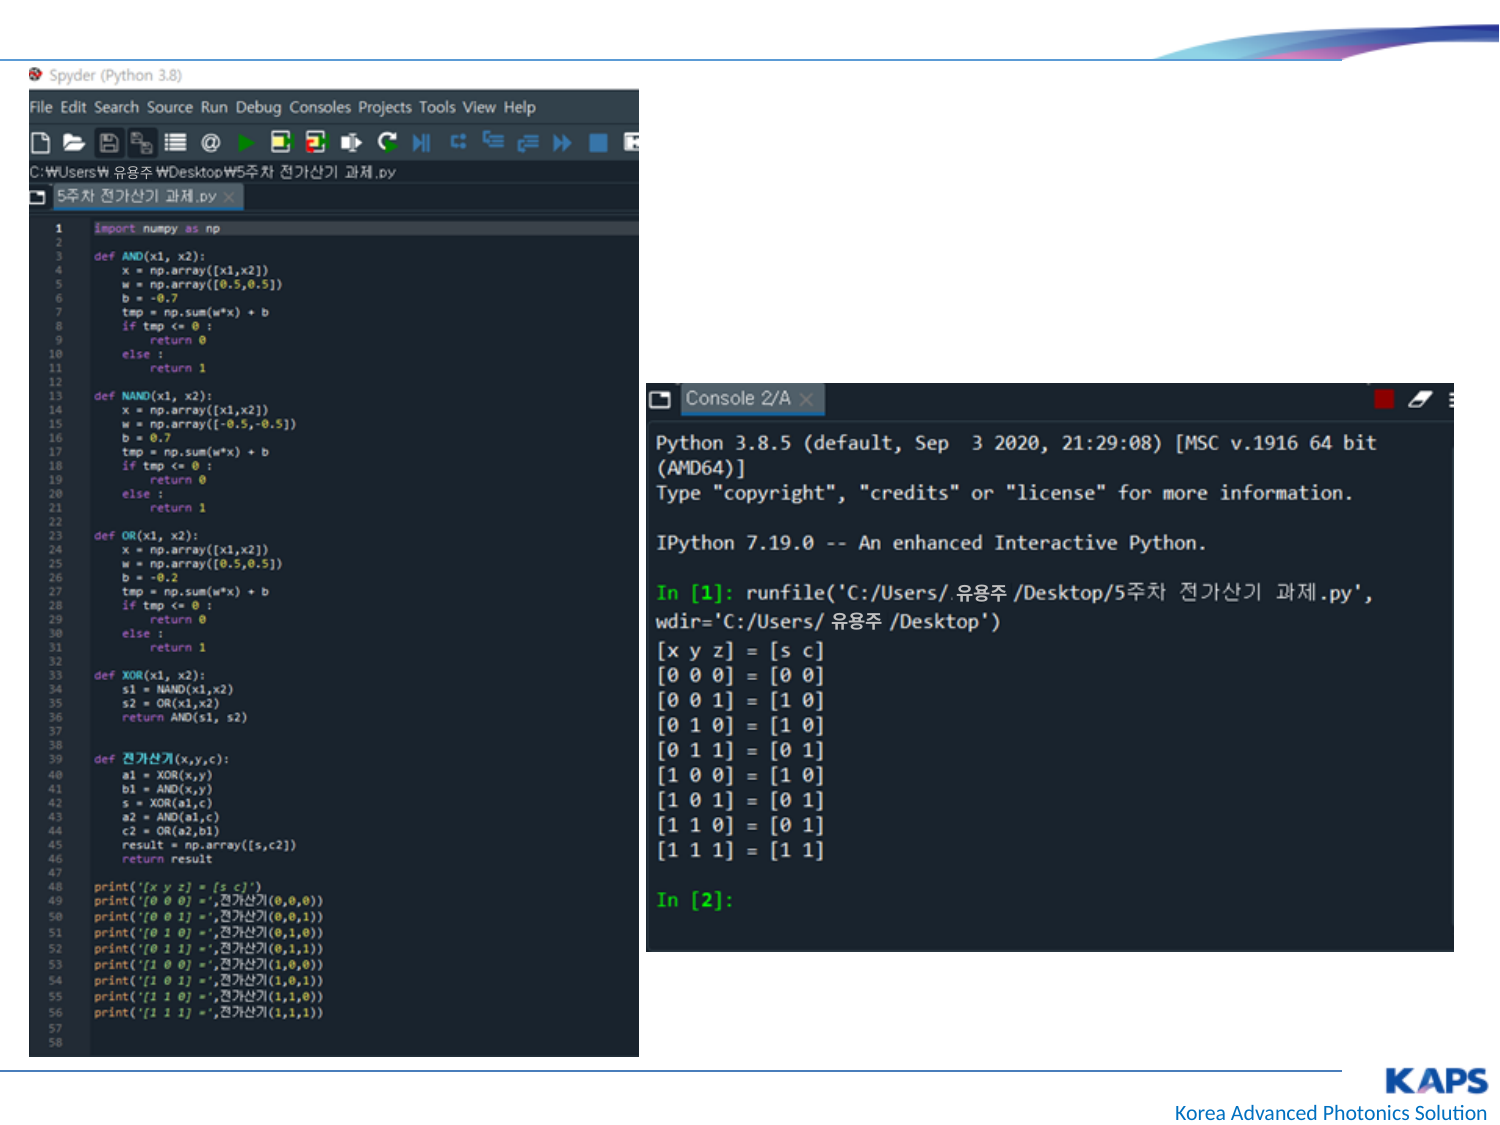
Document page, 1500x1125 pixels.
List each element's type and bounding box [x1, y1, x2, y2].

picture [1125, 0, 1499, 60]
picture [1382, 1062, 1492, 1100]
picture [29, 67, 639, 1057]
picture [646, 383, 1454, 953]
